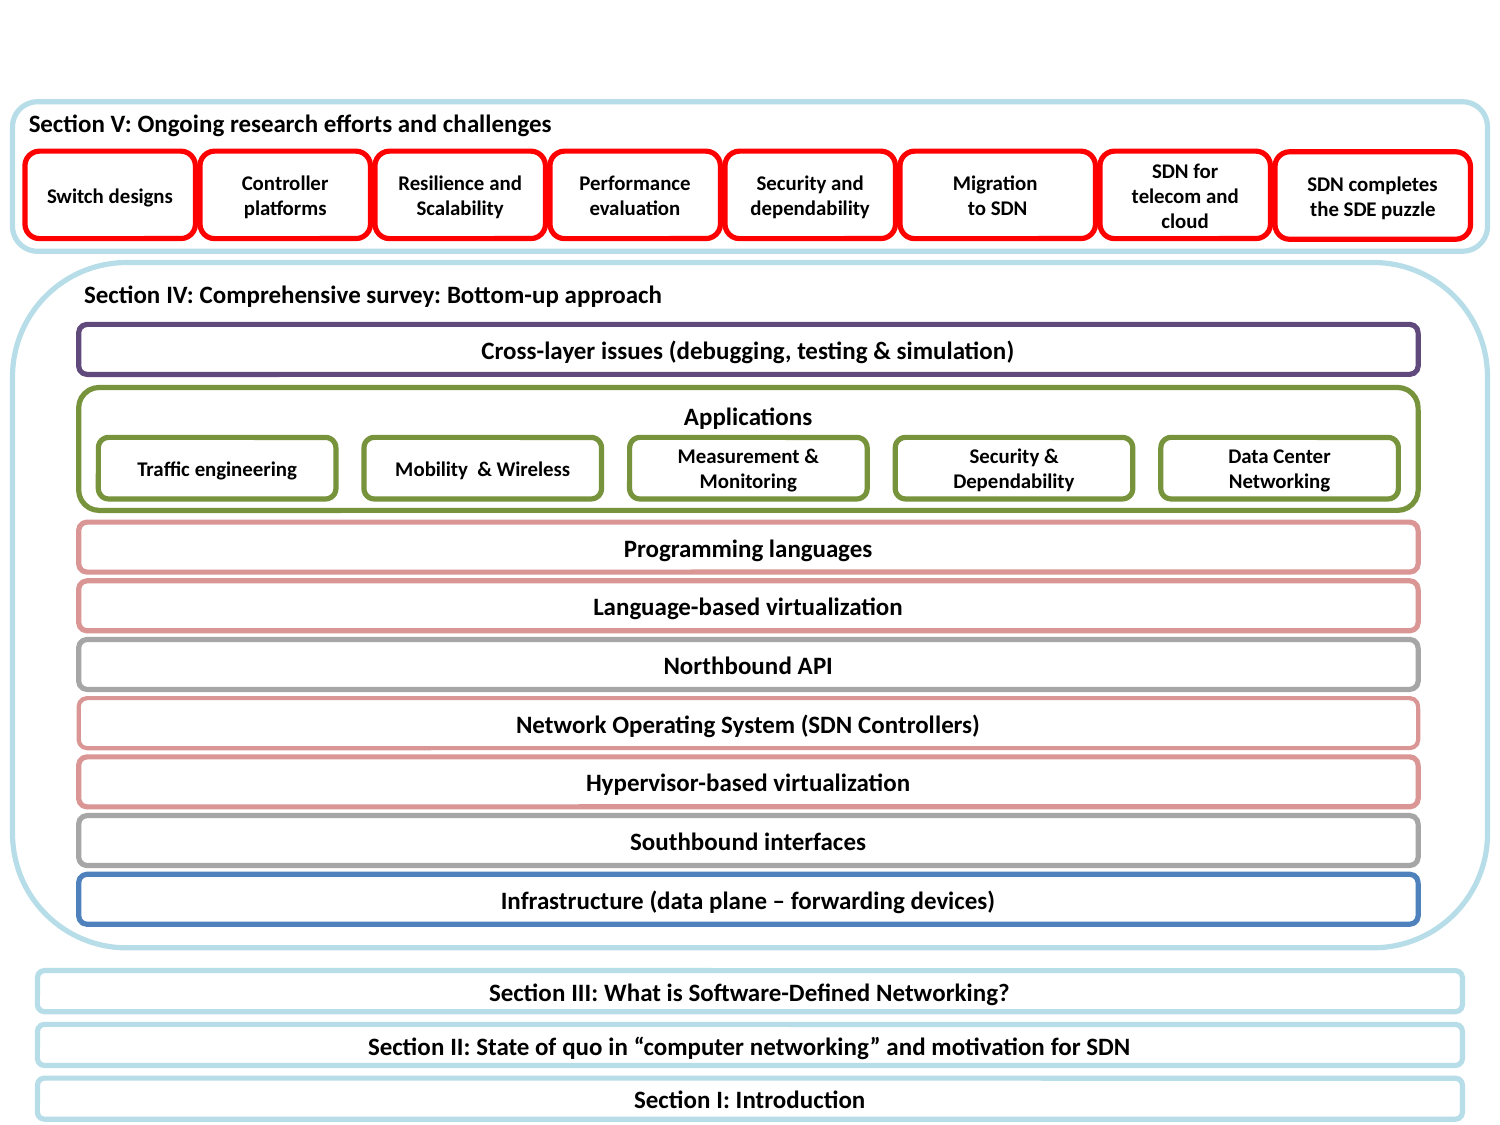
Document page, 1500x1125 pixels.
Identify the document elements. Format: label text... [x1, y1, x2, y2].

text_box Section II: State of quo in “computer networking” and motivation for SDN [35, 1022, 1465, 1068]
text_box Infrastructure (data plane – forwarding devices) [76, 872, 1421, 927]
text_box Section IV: Comprehensive survey: Bottom-up approach [69, 271, 820, 317]
text_box Traffic engineering [96, 435, 339, 502]
text_box SDN completes the SDE puzzle [1272, 149, 1473, 242]
text_box [10, 260, 1490, 950]
text_box Resilience and Scalability [372, 149, 548, 241]
text_box Southbound interfaces [76, 813, 1421, 868]
text_box Hypervisor-based virtualization [76, 754, 1421, 809]
text_box Migration to SDN [897, 149, 1098, 241]
text_box Applications [76, 385, 1421, 513]
text_box Language-based virtualization [76, 578, 1421, 633]
text_box Section I: Introduction [35, 1076, 1465, 1122]
text_box Measurement & Monitoring [627, 435, 870, 502]
text_box Section III: What is Software-Defined Networking? [35, 968, 1465, 1014]
text_box Cross-layer issues (debugging, testing & simulation) [76, 322, 1421, 377]
text_box Controller platforms [197, 149, 373, 241]
text_box Switch designs [22, 149, 198, 241]
text_box Data Center Networking [1158, 435, 1401, 502]
text_box [10, 99, 1490, 254]
text_box Performance evaluation [547, 149, 723, 241]
text_box Section V: Ongoing research efforts and challenges [13, 99, 764, 145]
text_box Northbound API [76, 637, 1421, 692]
text_box Security & Dependability [893, 435, 1135, 502]
text_box Security and dependability [722, 149, 898, 241]
text_box SDN for telecom and cloud [1097, 149, 1273, 241]
text_box Network Operating System (SDN Controllers) [76, 696, 1421, 751]
text_box Mobility & Wireless [361, 435, 604, 502]
text_box Programming languages [76, 520, 1421, 575]
